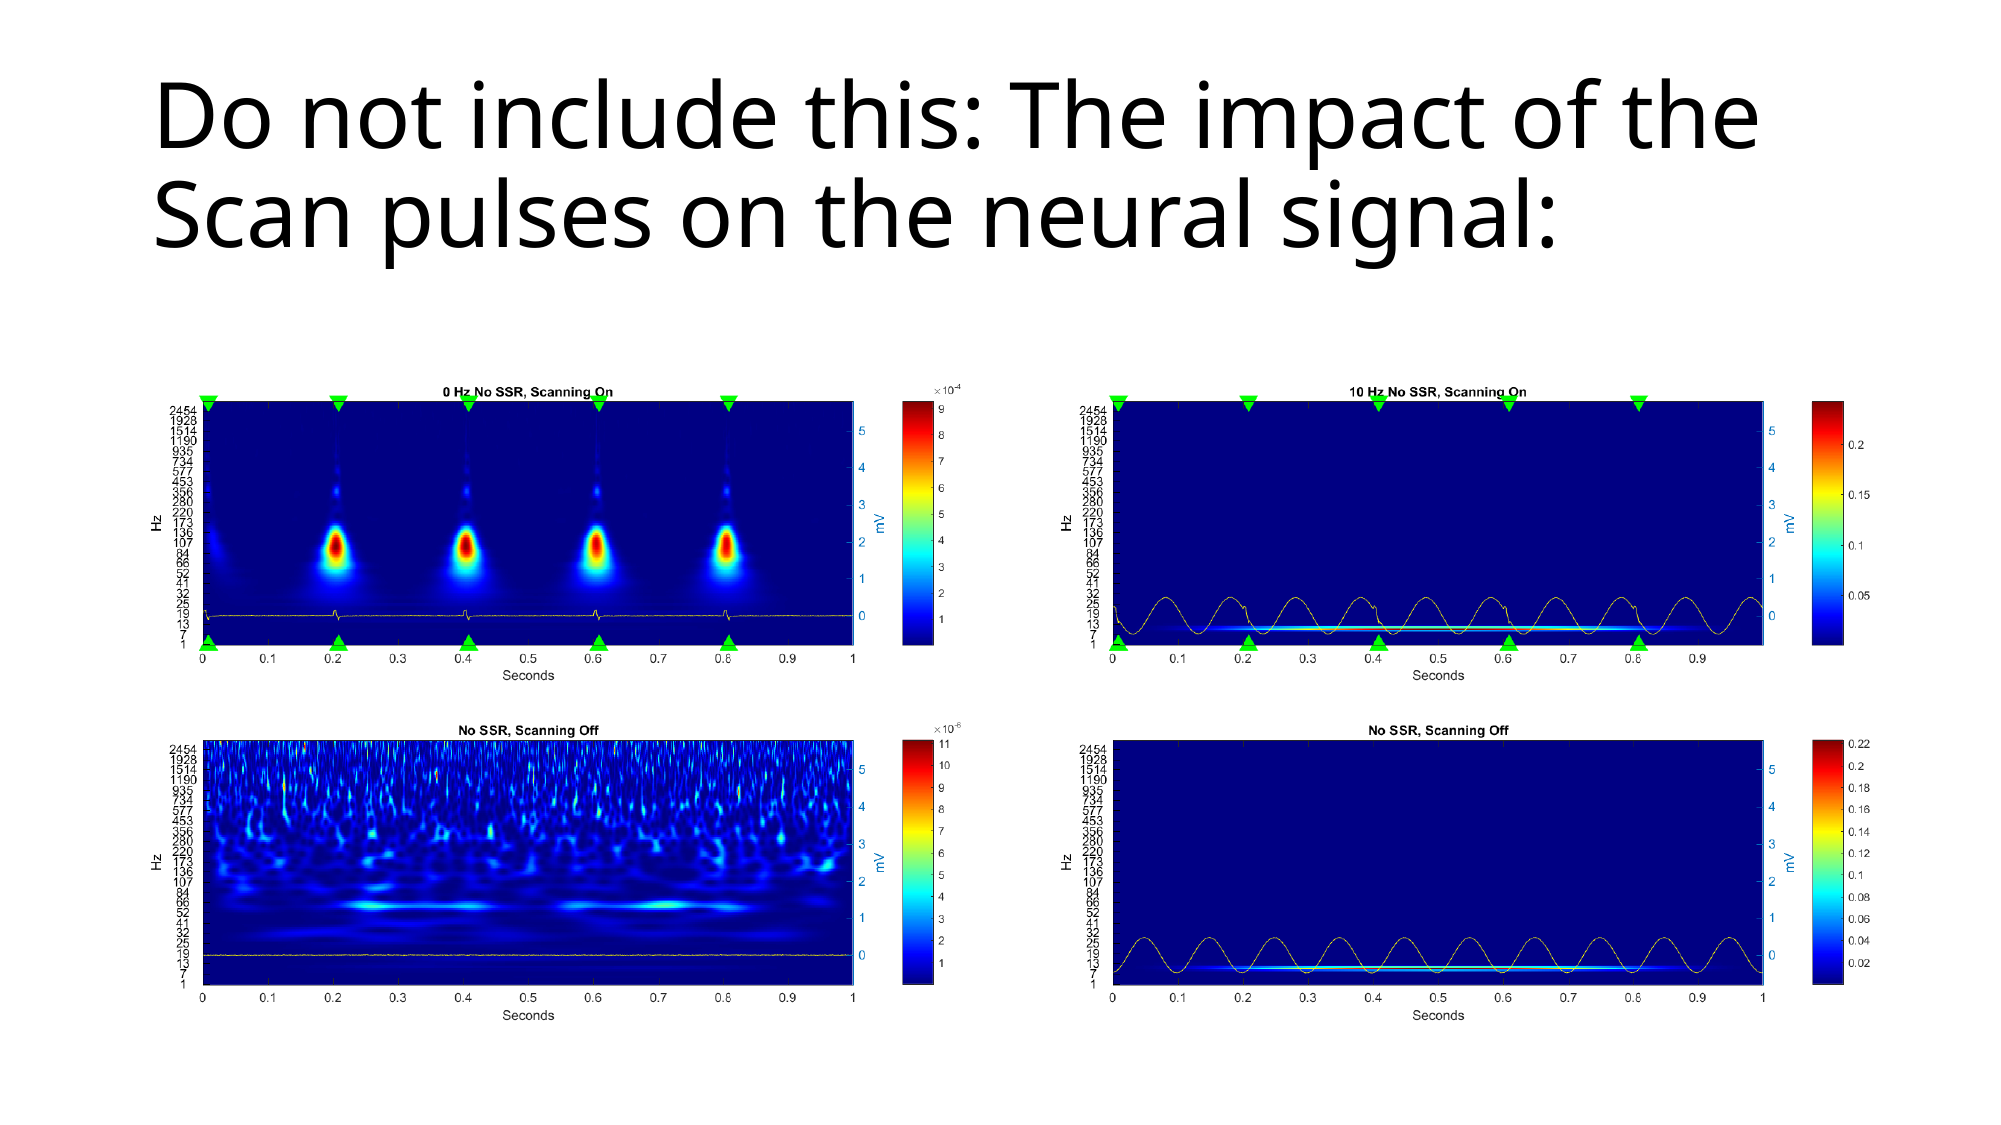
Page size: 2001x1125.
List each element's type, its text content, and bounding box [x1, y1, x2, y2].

title Do not include this: The impact of the Scan pulses on the neural signal: [137, 59, 1863, 278]
picture [985, 347, 1967, 1062]
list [75, 347, 985, 1062]
